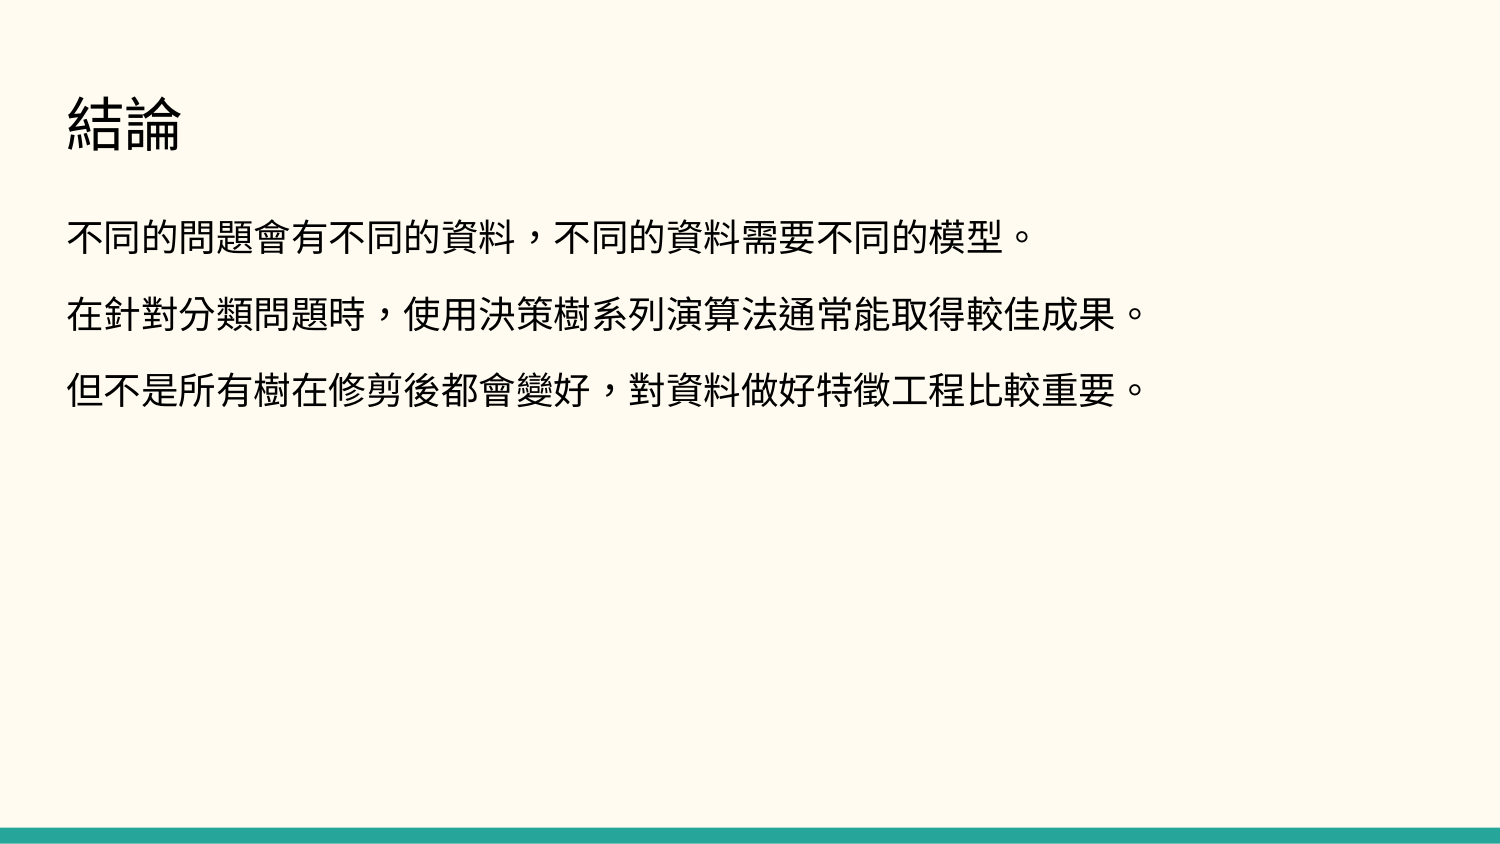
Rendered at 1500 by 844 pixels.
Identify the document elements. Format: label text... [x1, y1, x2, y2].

title 結論 [51, 72, 1449, 174]
list 不同的問題會有不同的資料，不同的資料需要不同的模型。 在針對分類問題時，使用決策樹系列演算法通常能取得較佳成果。 但不是所有樹在修剪後都會變好，對資料做好特徵工程比較重要。 [51, 192, 1449, 750]
